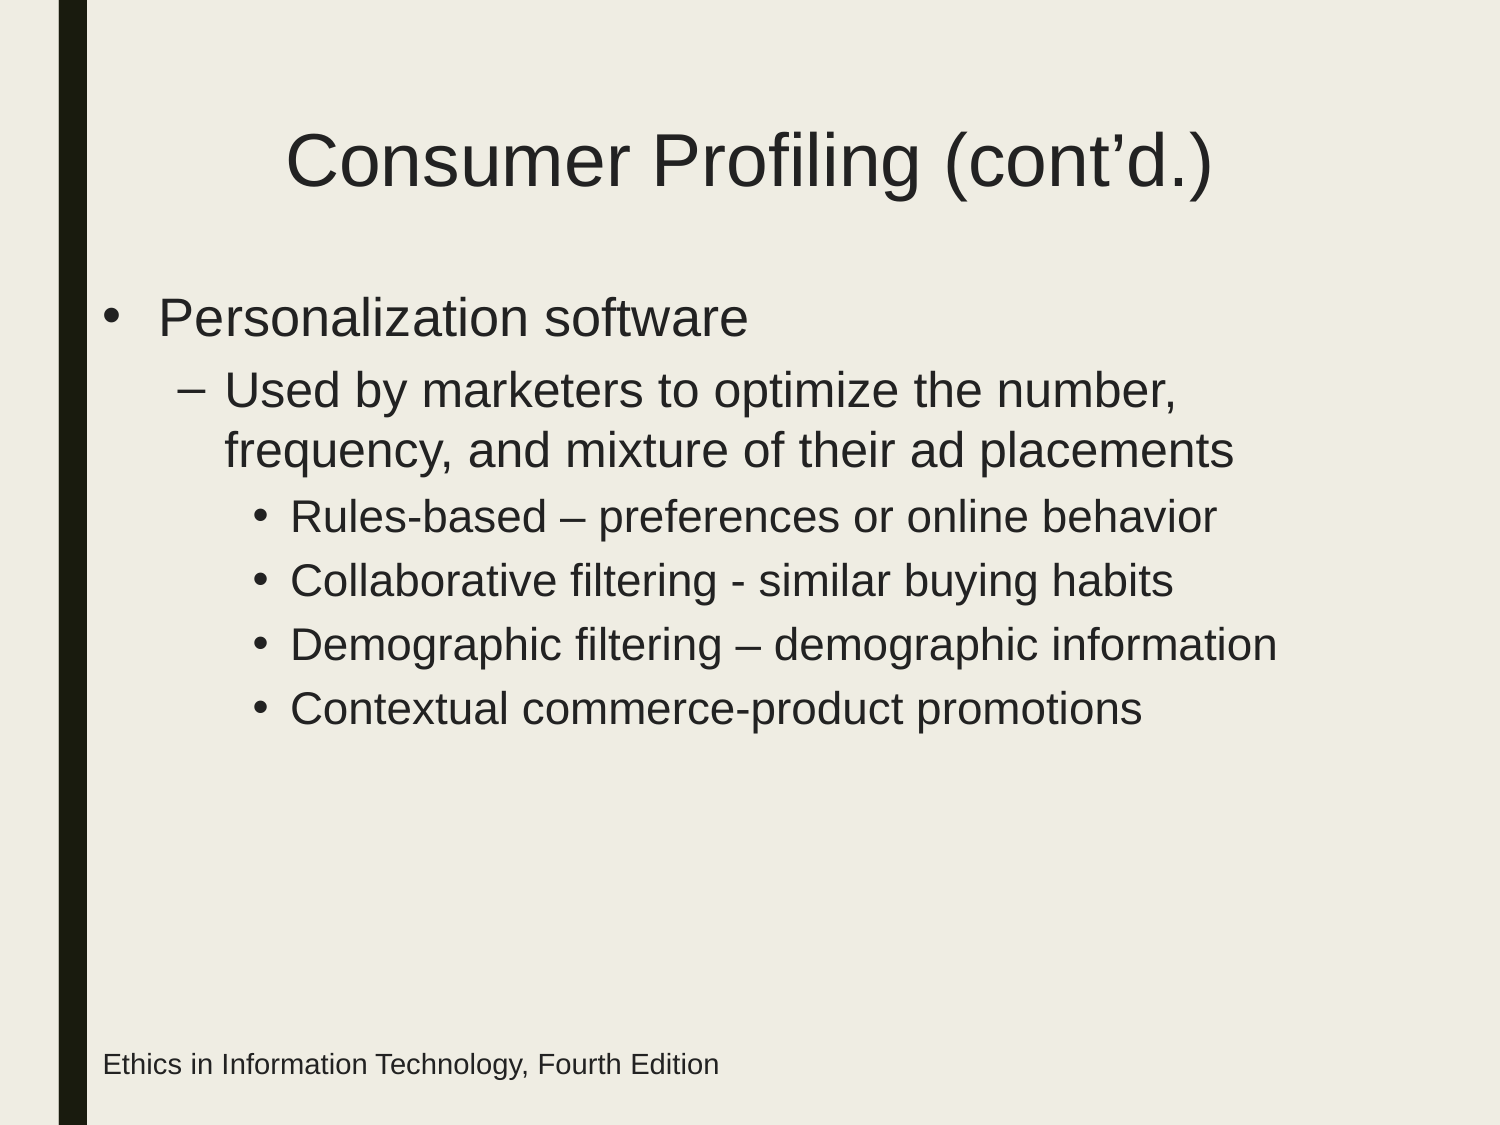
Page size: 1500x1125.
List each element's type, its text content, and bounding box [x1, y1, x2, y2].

title Consumer Profiling (cont’d.) [87, 62, 1413, 250]
list Personalization software Used by marketers to optimize the number, frequency, and mixture of their ad placements Rules-based – preferences or online behavior Collaborative filtering - similar buying habits Demographic filtering – demographic information Contextual commerce-product promotions [87, 275, 1413, 1025]
text_box Ethics in Information Technology, Fourth Edition [87, 1037, 1413, 1100]
